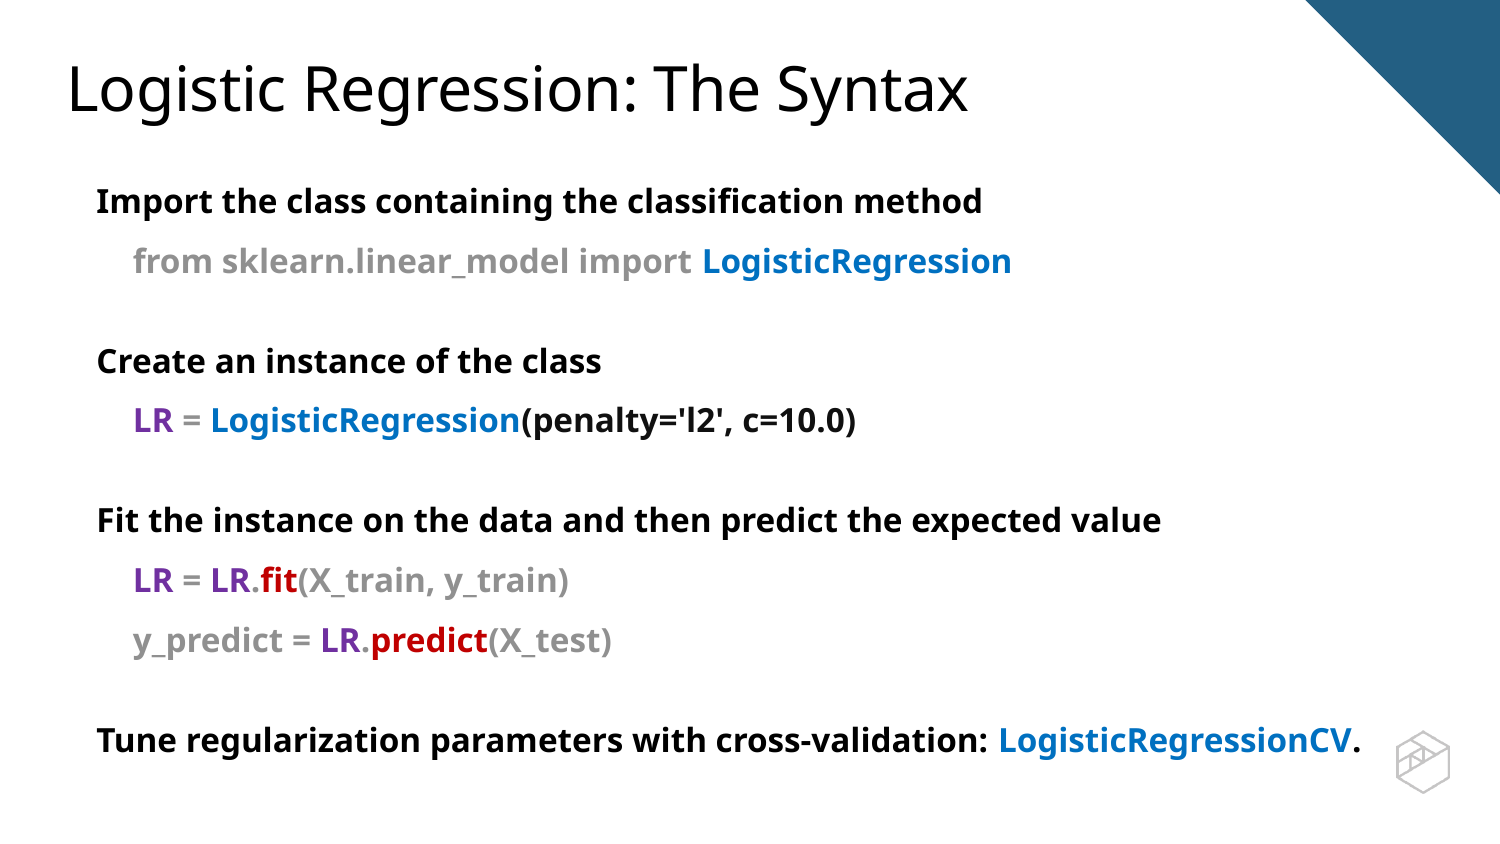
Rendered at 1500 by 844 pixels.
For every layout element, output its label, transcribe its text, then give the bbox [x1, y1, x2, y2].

text_box Logistic Regression: The Syntax [65, 48, 1450, 124]
text_box Import the class containing the classification method from sklearn.linear_model import LogisticRegression Create an instance of the class LR = LogisticRegression(penalty='l2', c=10.0) Fit the instance on the data and then predict the expected value LR = LR.fit(X_train, y_train) y_predict = LR.predict(X_test) Tune regularization parameters with cross-validation: LogisticRegressionCV. [81, 152, 1471, 767]
